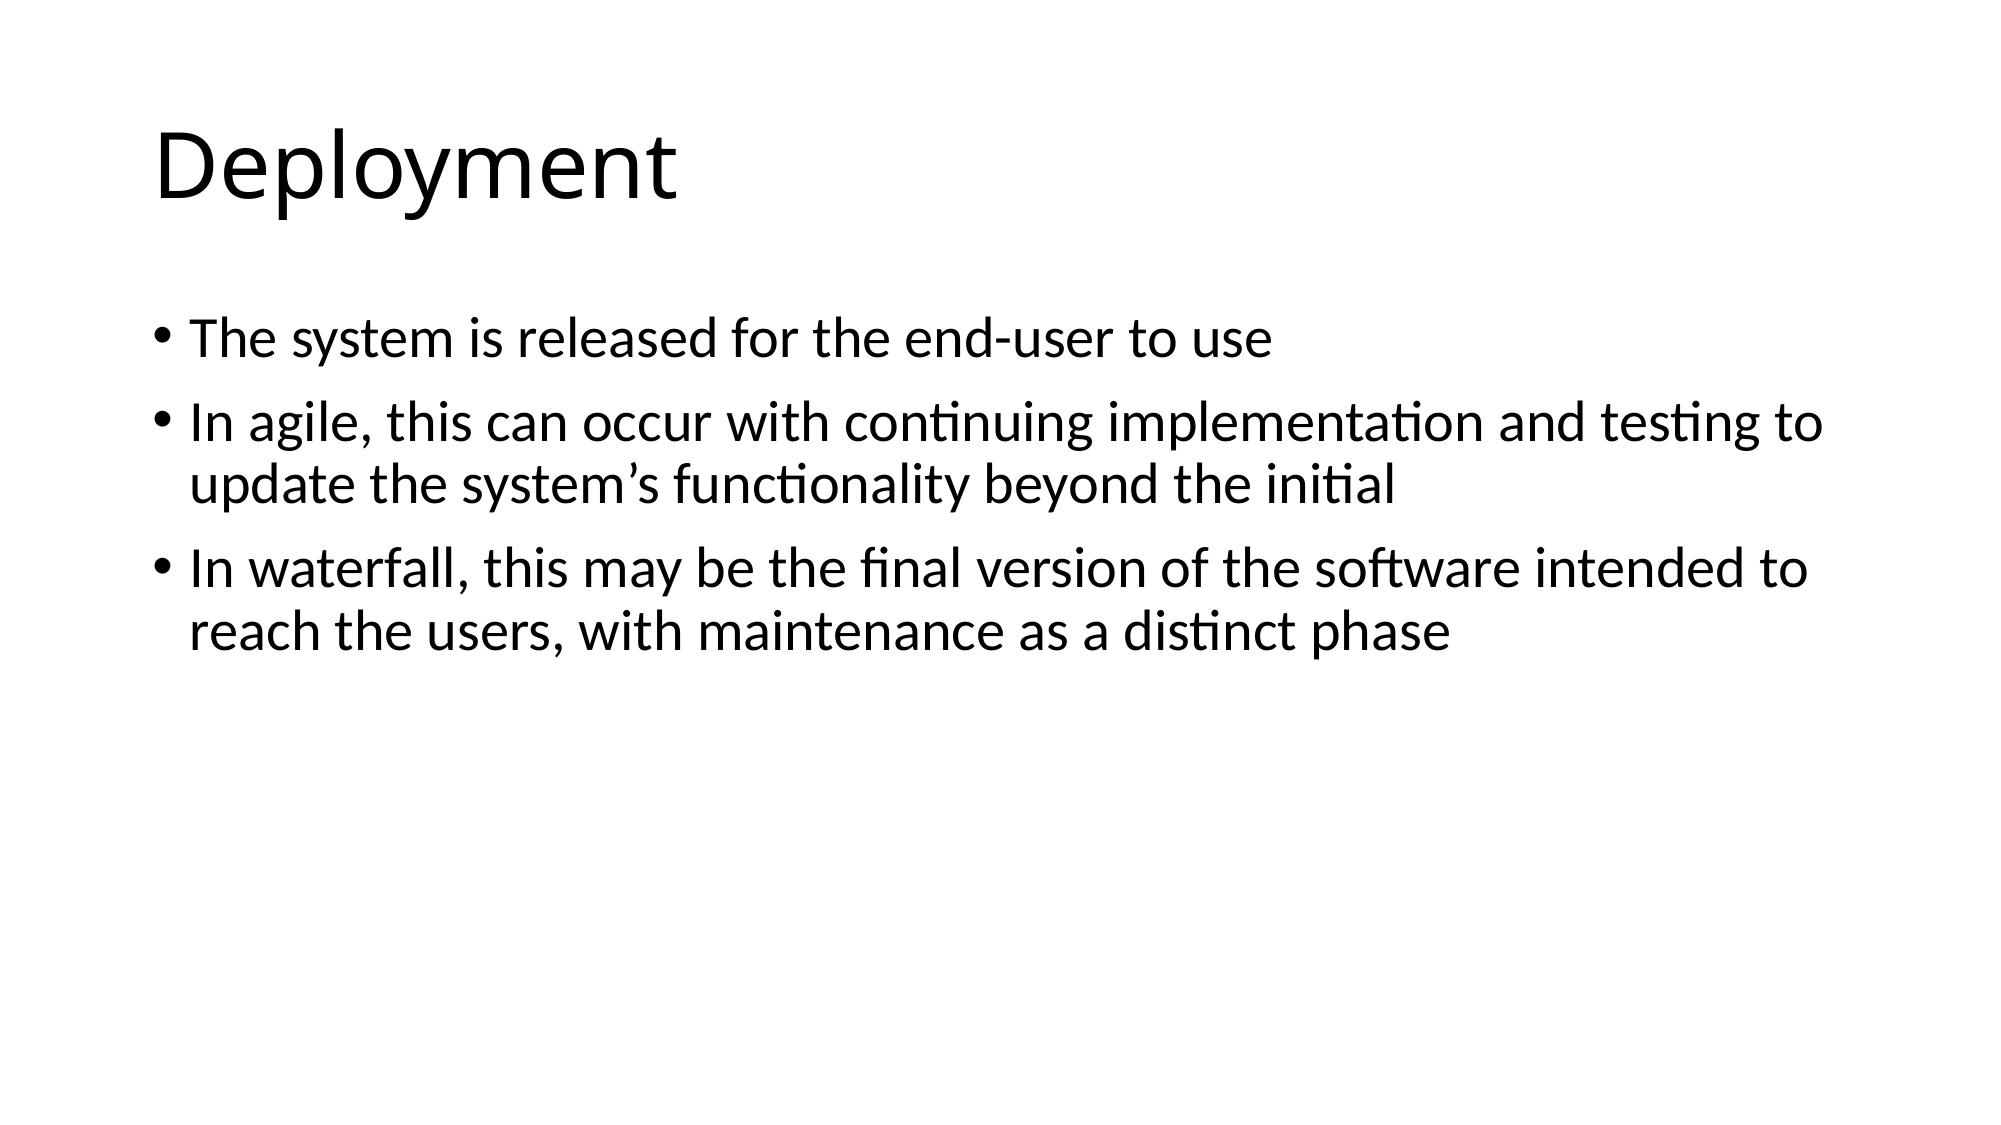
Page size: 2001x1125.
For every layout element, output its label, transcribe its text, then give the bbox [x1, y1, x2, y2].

list The system is released for the end-user to use In agile, this can occur with continuing implementation and testing to update the system’s functionality beyond the initial In waterfall, this may be the final version of the software intended to reach the users, with maintenance as a distinct phase [137, 299, 1863, 1014]
title Deployment [137, 59, 1863, 278]
